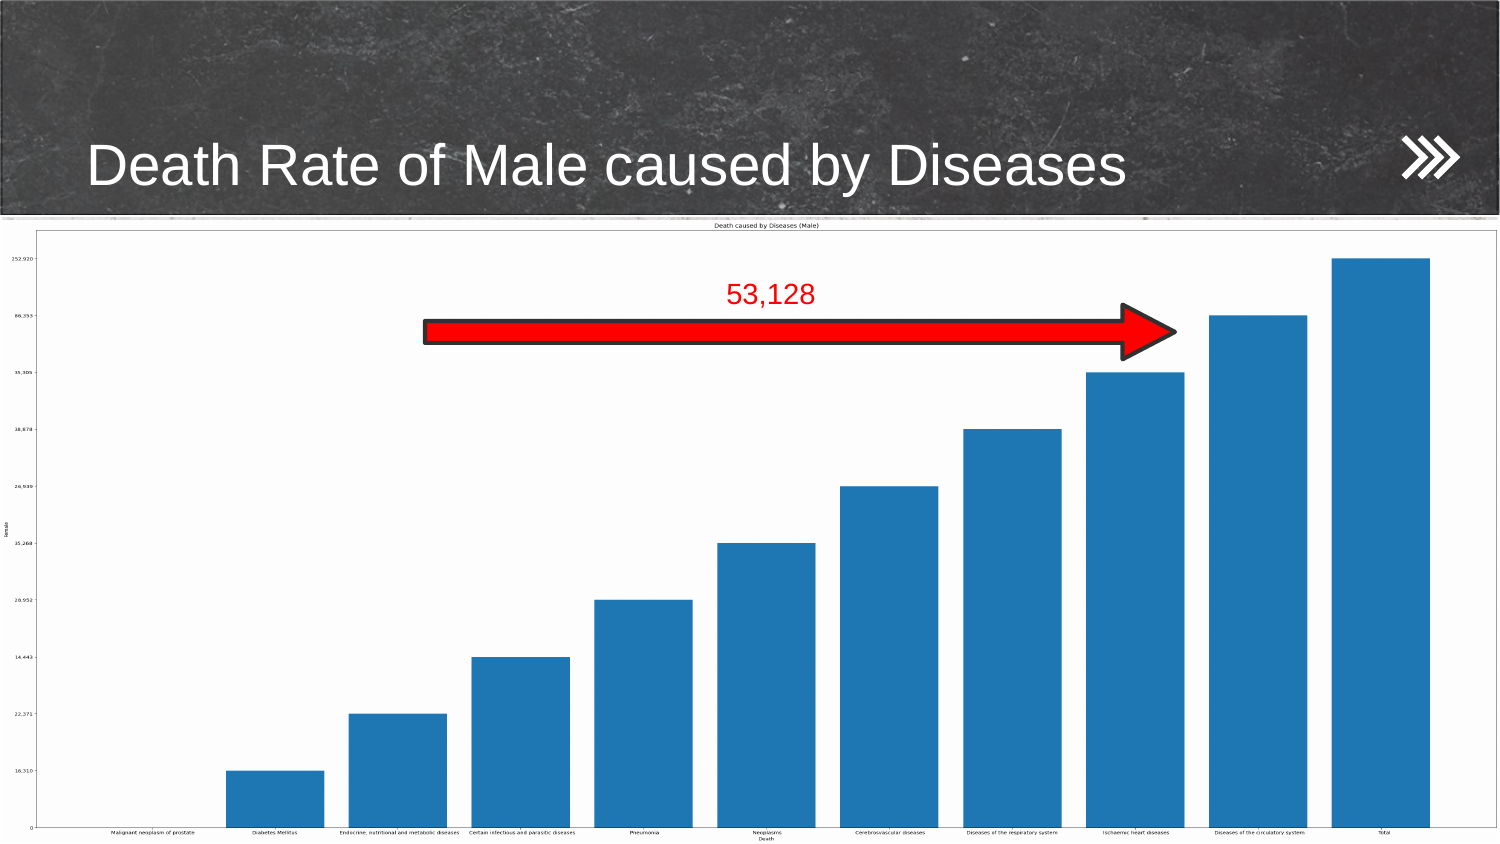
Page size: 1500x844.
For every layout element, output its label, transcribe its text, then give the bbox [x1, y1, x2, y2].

text_box Death Rate of Male caused by Diseases [71, 119, 1144, 204]
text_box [1394, 130, 1450, 185]
picture [1, 2, 1499, 215]
picture [0, 220, 1500, 844]
